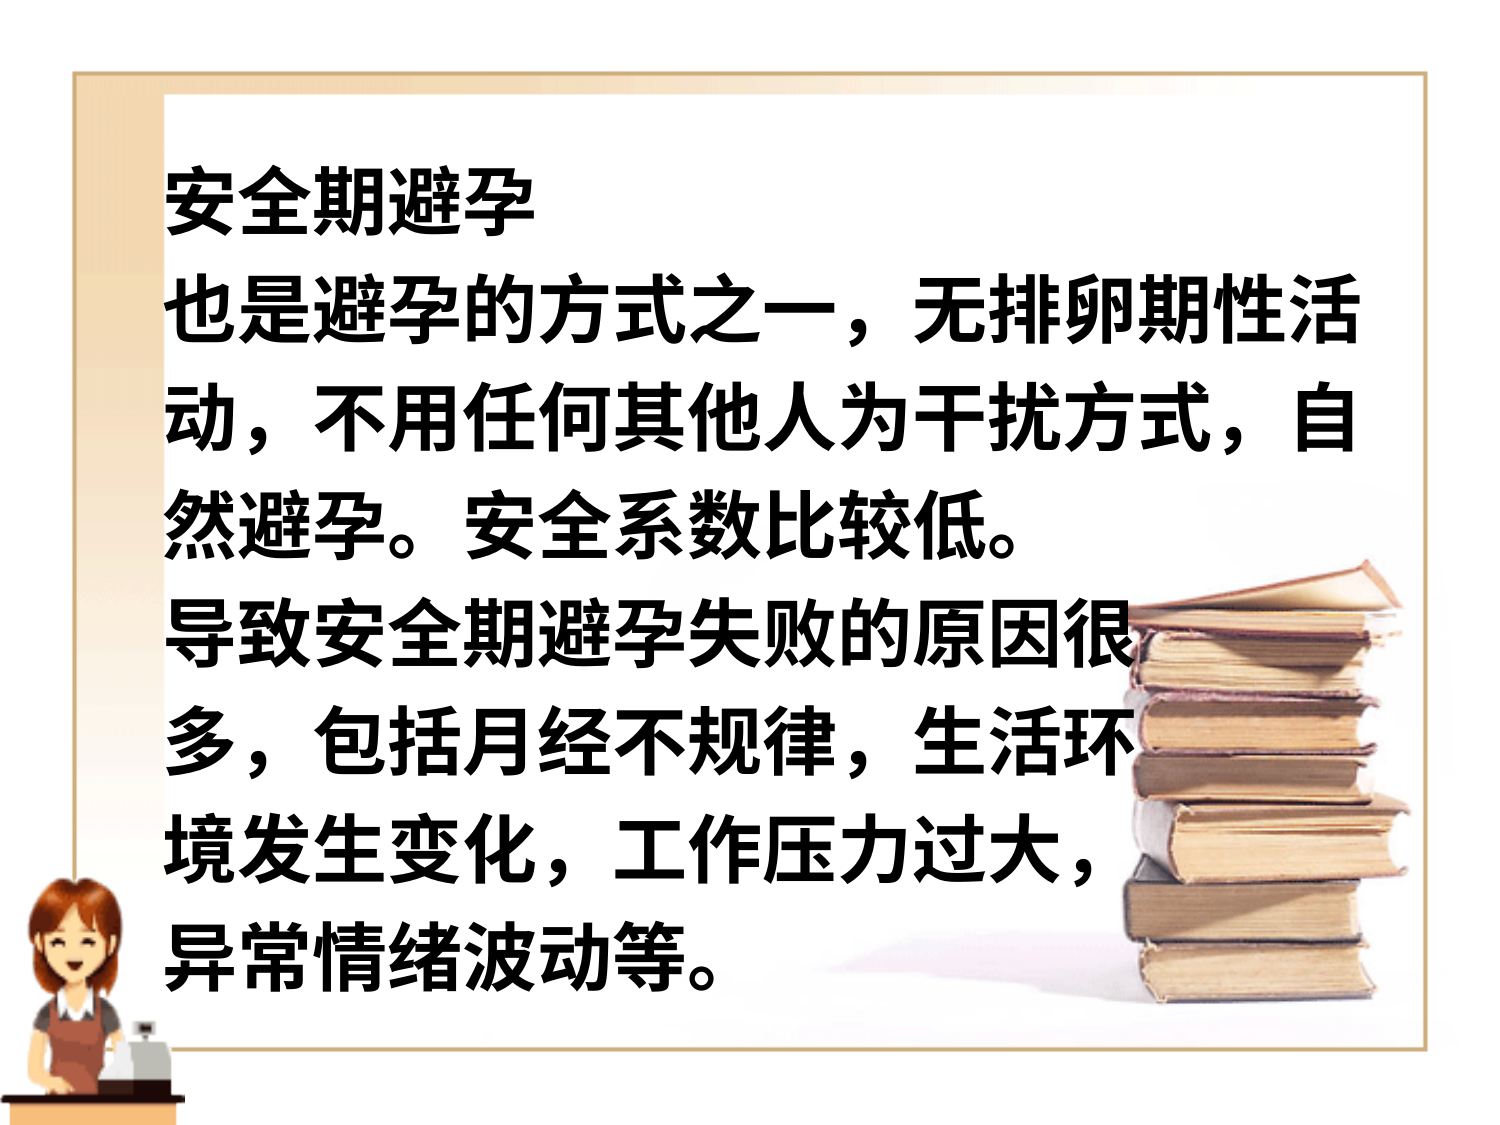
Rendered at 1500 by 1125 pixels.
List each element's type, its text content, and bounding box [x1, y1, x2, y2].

picture [0, 0, 1500, 1125]
title 安全期避孕 也是避孕的方式之一，无排卵期性活动，不用任何其他人为干扰方式，自然避孕。安全系数比较低。 导致安全期避孕失败的原因很 多，包括月经不规律，生活环 境发生变化，工作压力过大， 异常情绪波动等。 [147, 66, 1439, 1071]
